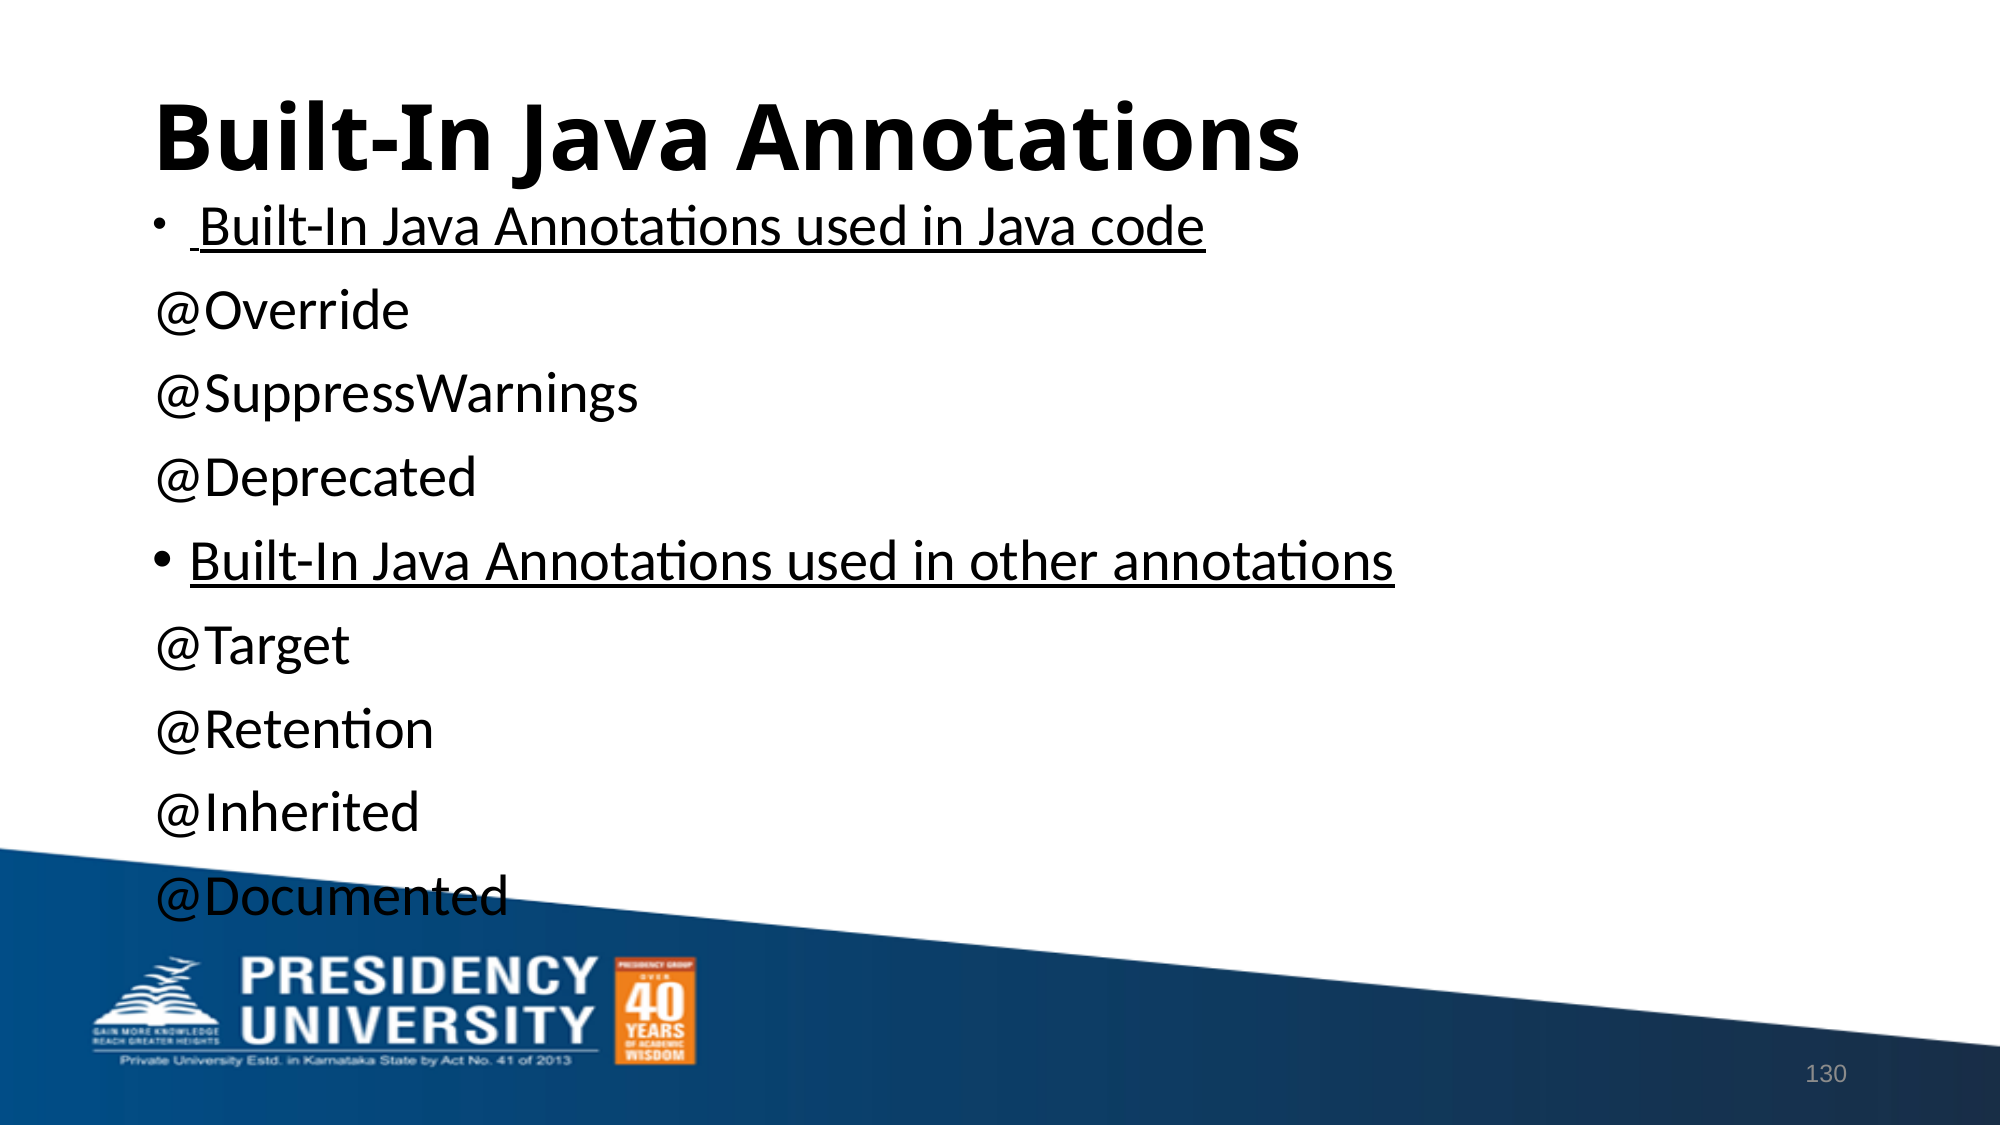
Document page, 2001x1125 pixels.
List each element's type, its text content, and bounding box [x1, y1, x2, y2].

picture [0, 845, 2000, 1125]
list Built-In Java Annotations used in Java code @Override @SuppressWarnings @Deprecated Built-In Java Annotations used in other annotations @Target @Retention @Inherited @Documented [137, 187, 1863, 1014]
title Built-In Java Annotations [137, 59, 1863, 187]
slide_number 130 [1412, 1042, 1863, 1103]
